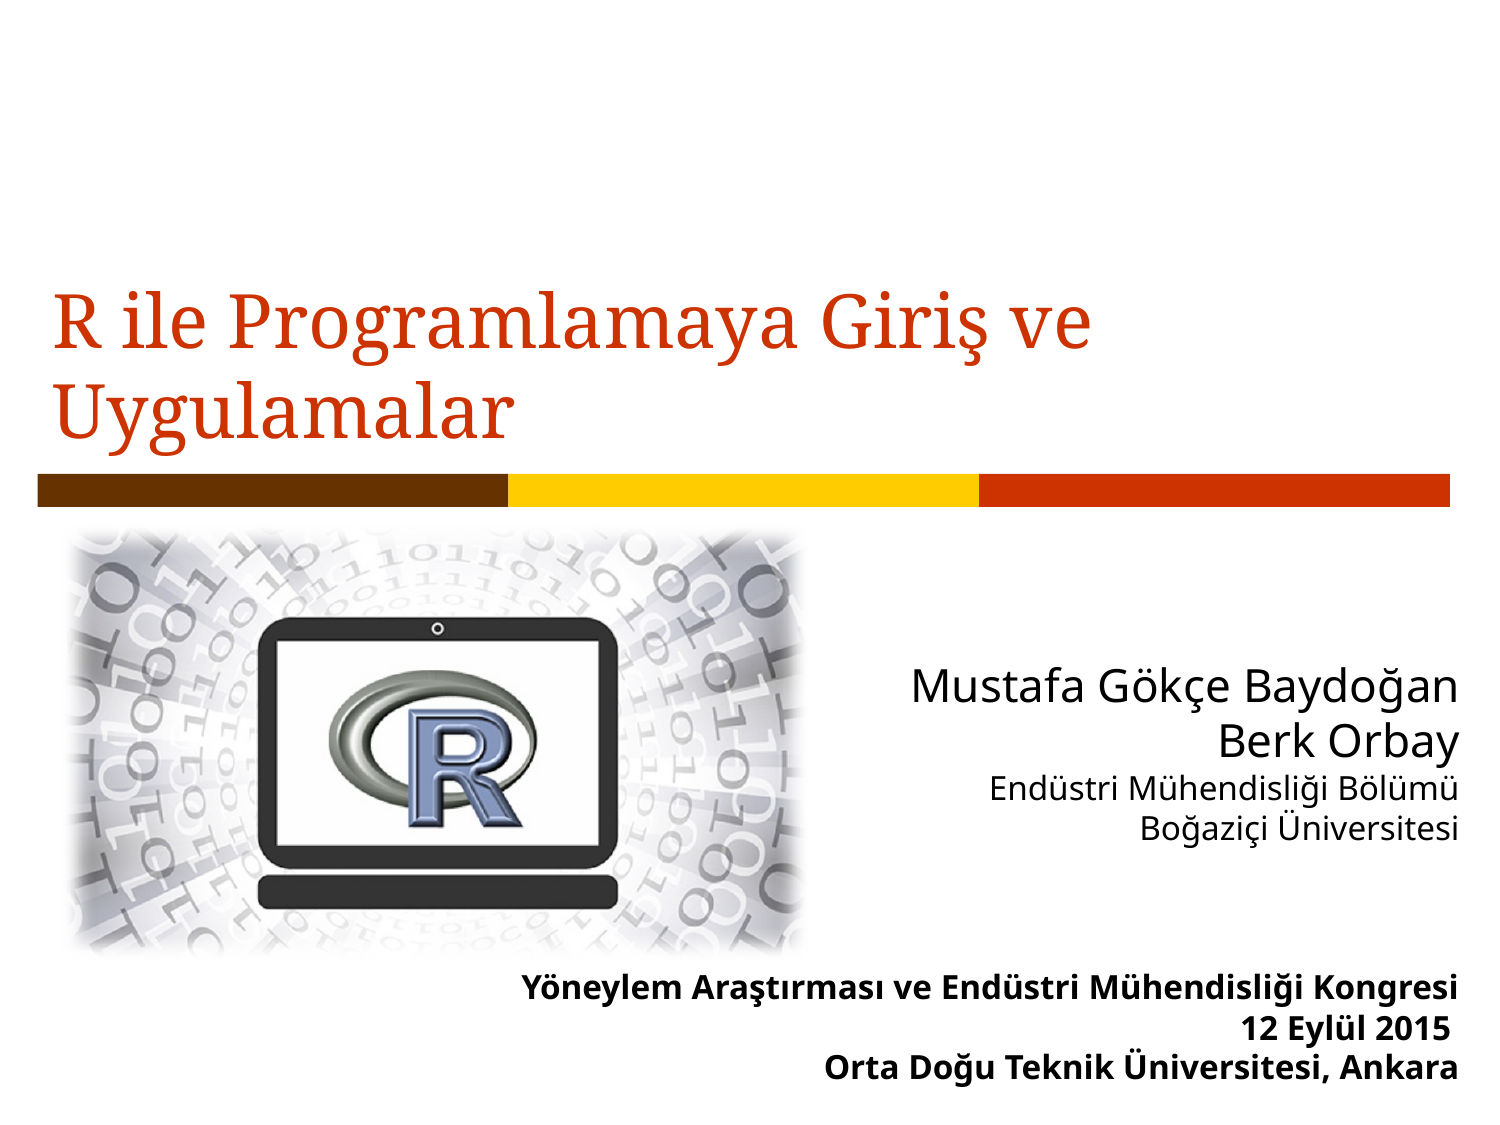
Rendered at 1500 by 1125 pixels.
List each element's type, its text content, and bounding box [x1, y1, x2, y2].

picture [62, 524, 809, 961]
text_box Mustafa Gökçe Baydoğan Berk Orbay Endüstri Mühendisliği Bölümü Boğaziçi Üniversitesi Yöneylem Araştırması ve Endüstri Mühendisliği Kongresi 12 Eylül 2015 Orta Doğu Teknik Üniversitesi, Ankara [0, 509, 1475, 1094]
title R ile Programlamaya Giriş ve Uygulamalar [37, 112, 1476, 462]
